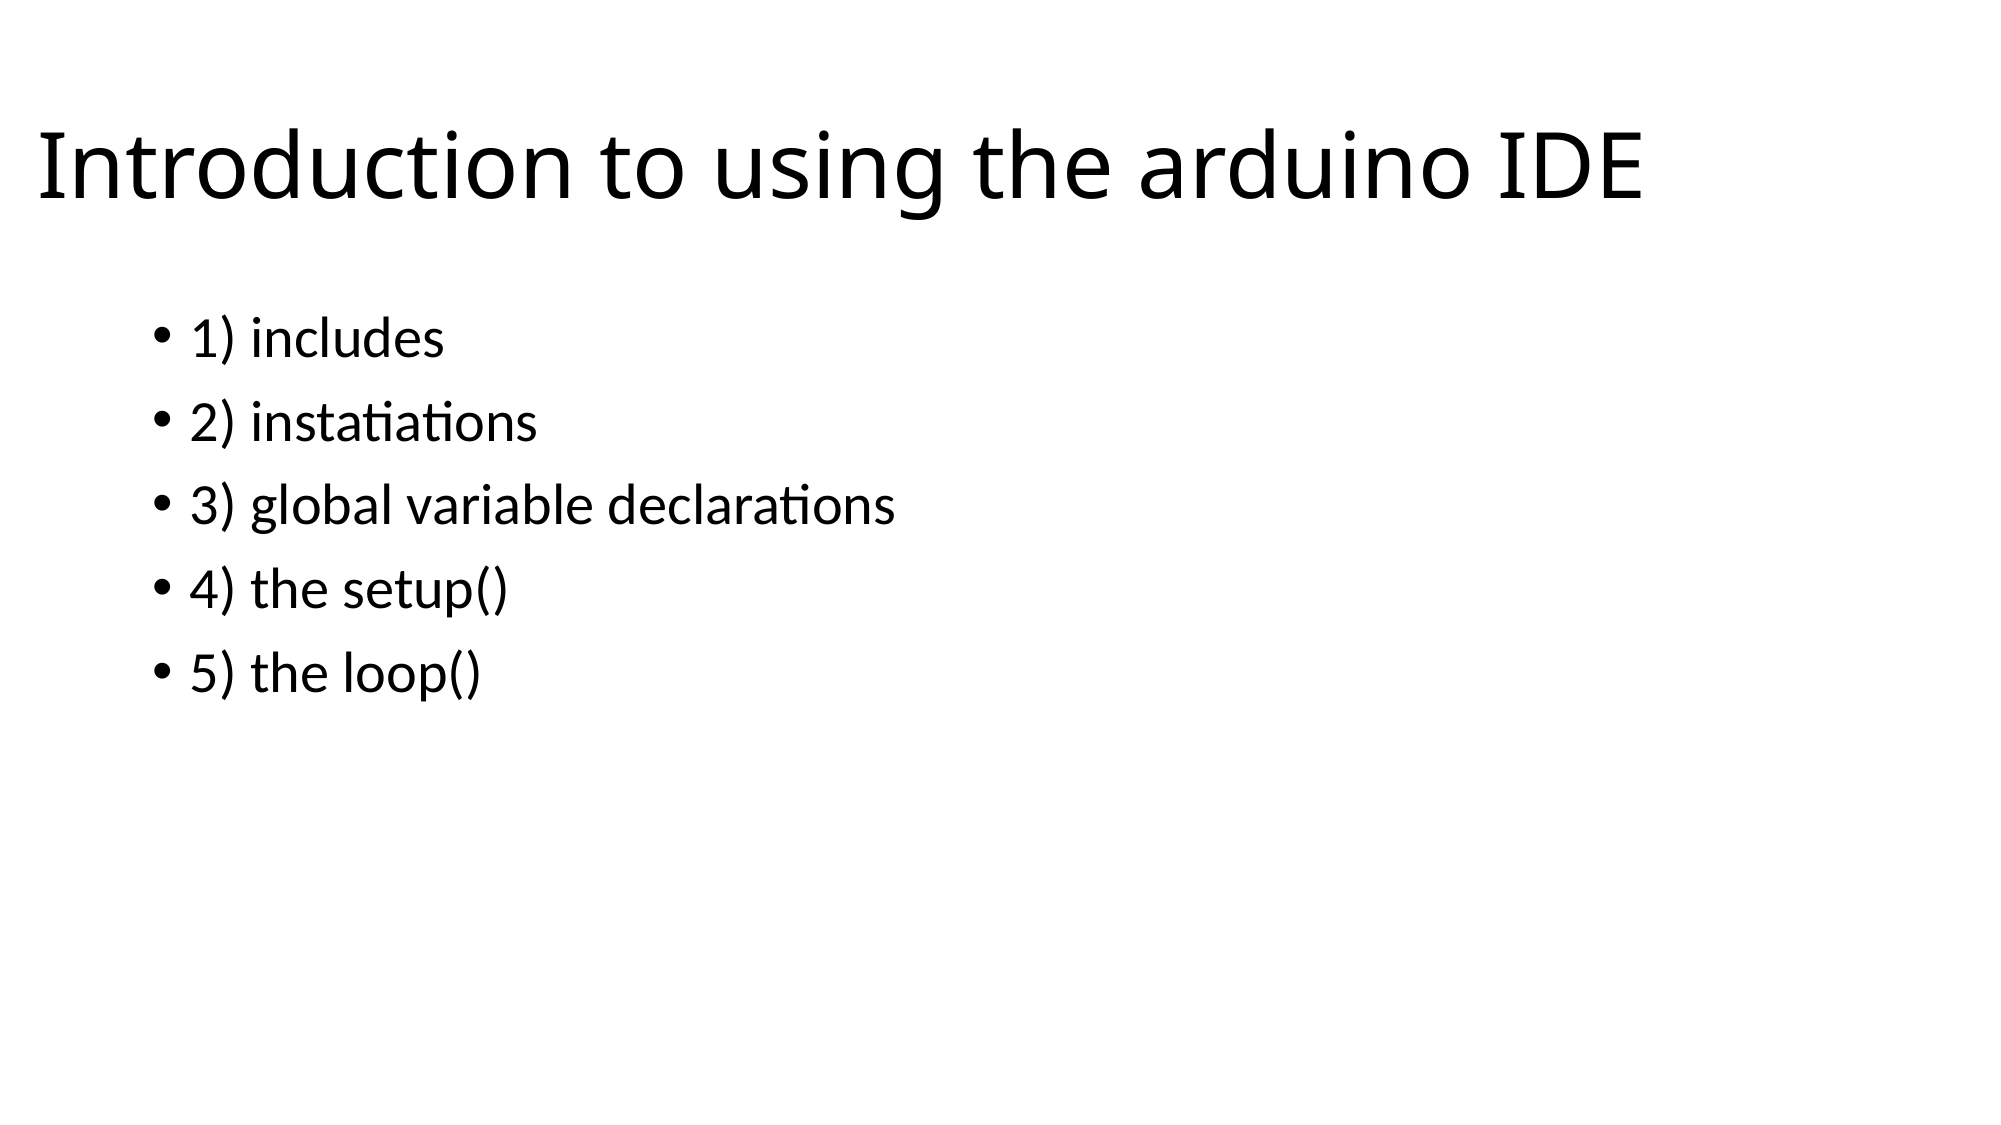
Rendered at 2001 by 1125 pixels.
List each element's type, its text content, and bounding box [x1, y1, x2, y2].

list 1) includes 2) instatiations 3) global variable declarations 4) the setup() 5) the loop() [137, 299, 1863, 1014]
title Introduction to using the arduino IDE [22, 59, 1957, 278]
